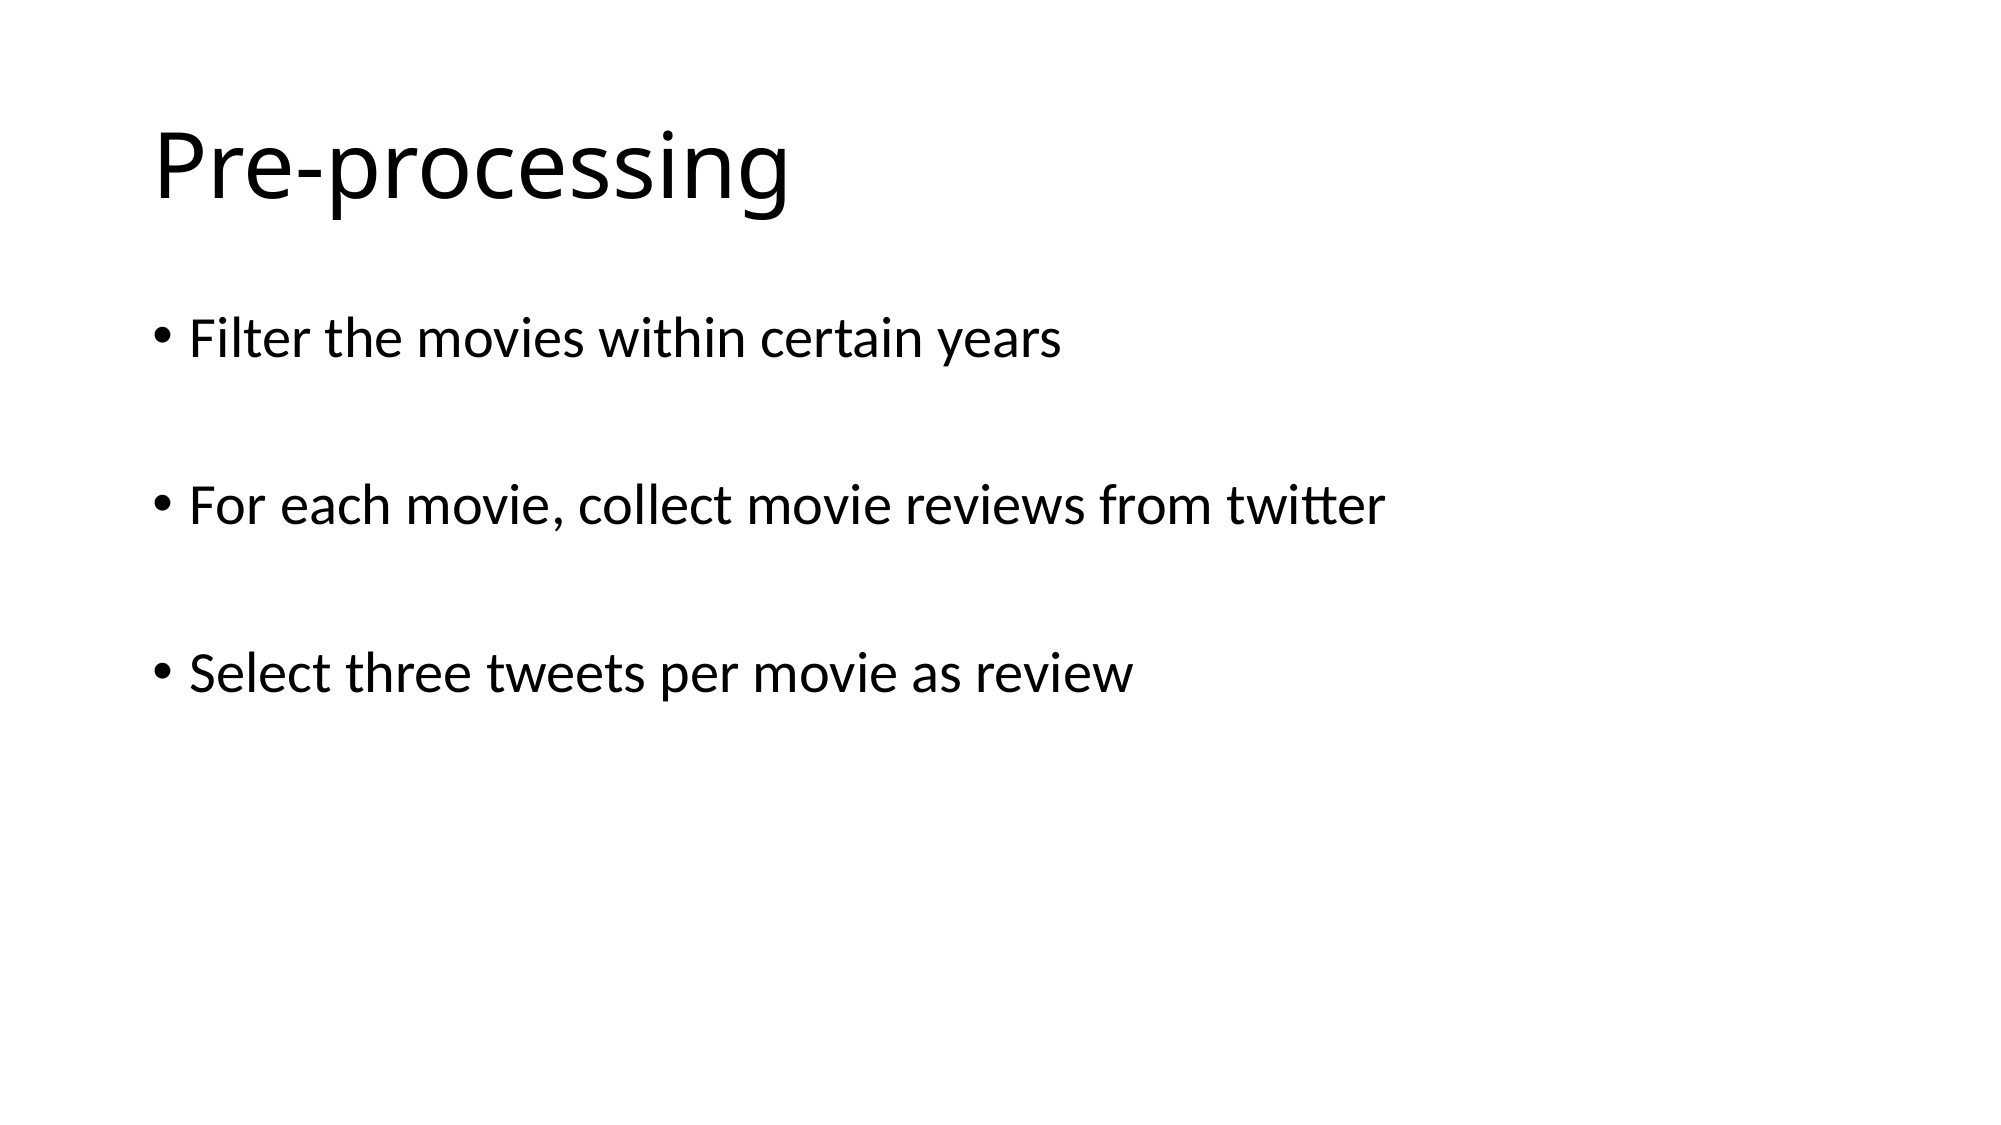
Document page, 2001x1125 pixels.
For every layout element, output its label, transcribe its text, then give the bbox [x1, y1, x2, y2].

list Filter the movies within certain years For each movie, collect movie reviews from twitter Select three tweets per movie as review [137, 299, 1863, 1014]
title Pre-processing [137, 59, 1863, 278]
